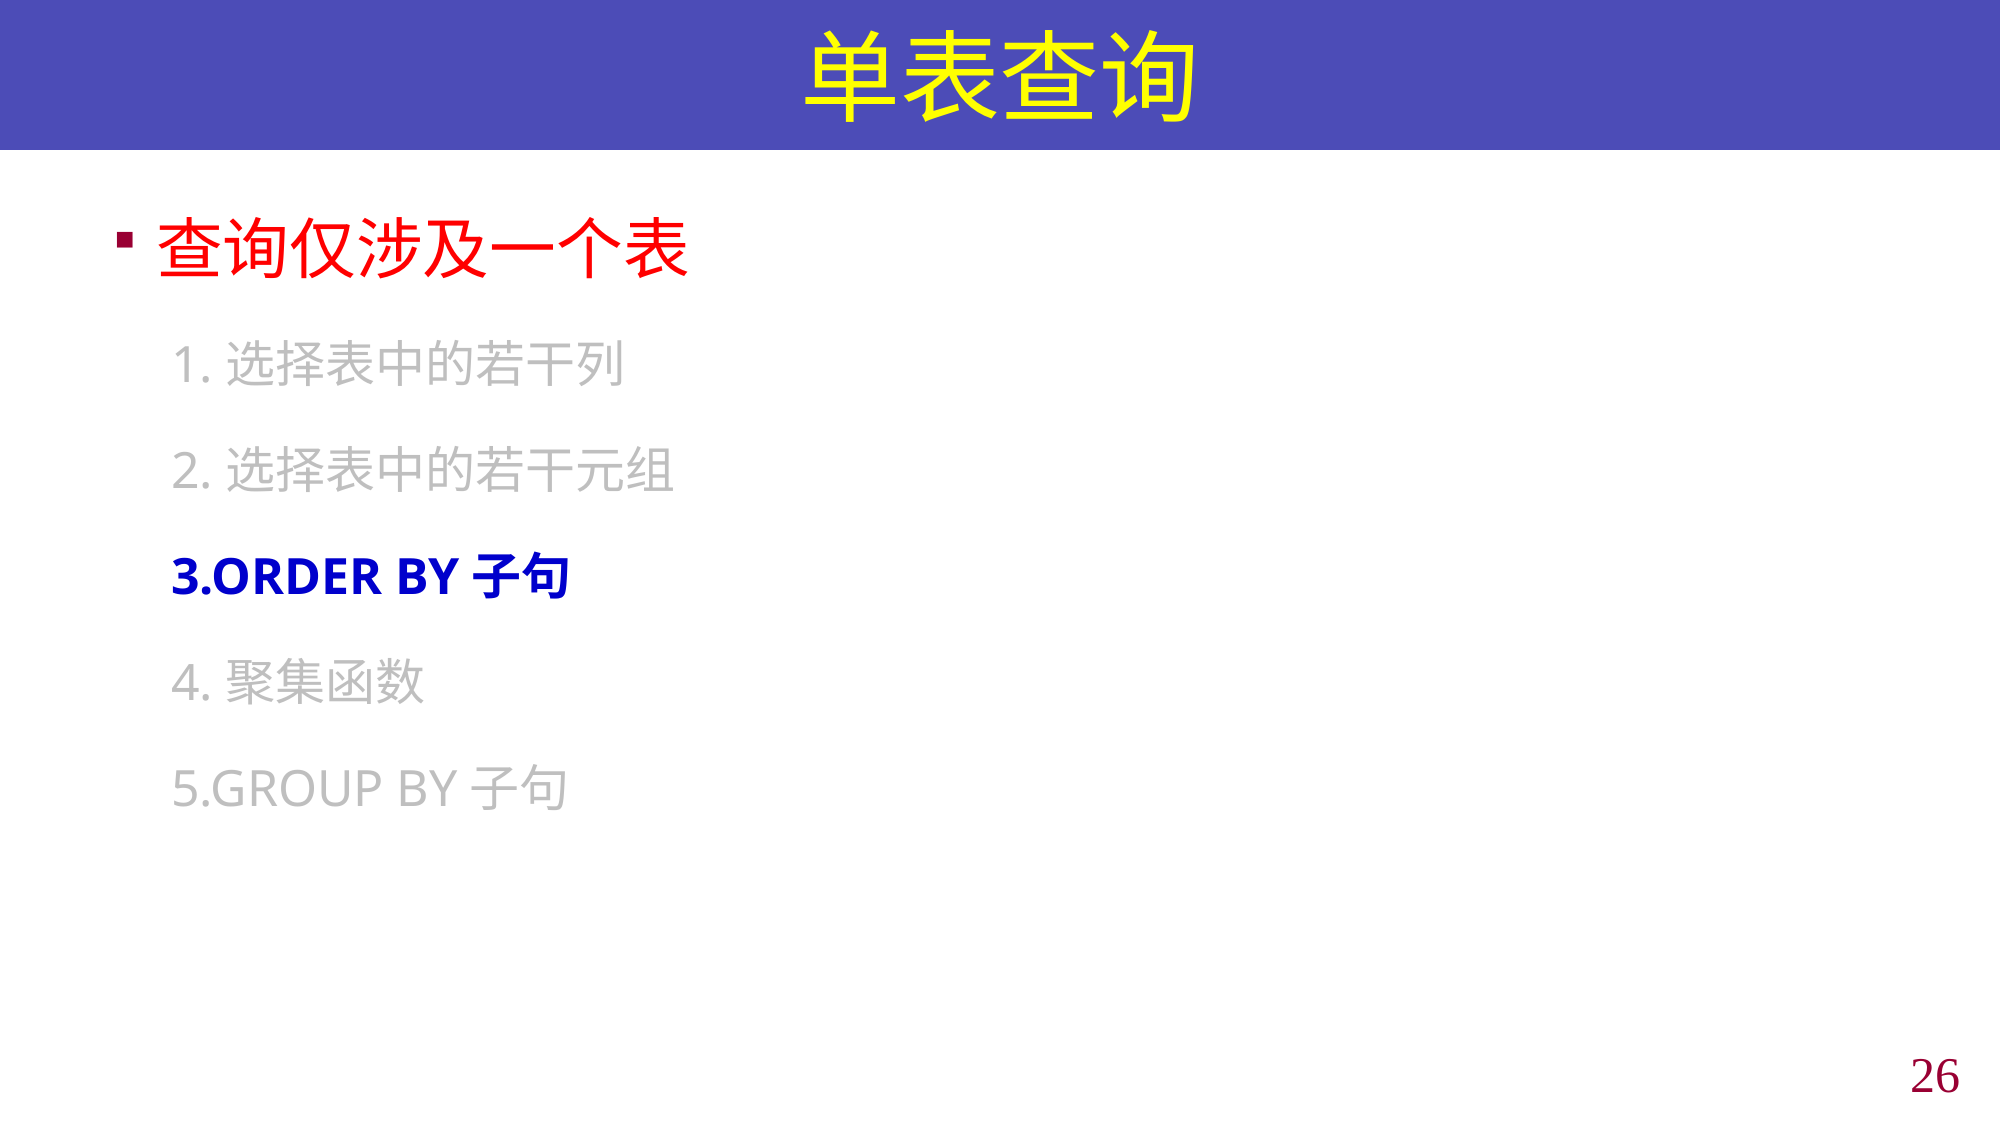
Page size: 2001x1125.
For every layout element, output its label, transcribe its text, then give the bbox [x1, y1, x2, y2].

title 单表查询 [0, 0, 2000, 150]
list 查询仅涉及一个表 1.选择表中的若干列 2.选择表中的若干元组 3.ORDER BY子句 4.聚集函数 5.GROUP BY子句 [97, 174, 1904, 1073]
slide_number 25 [1550, 1048, 1975, 1096]
